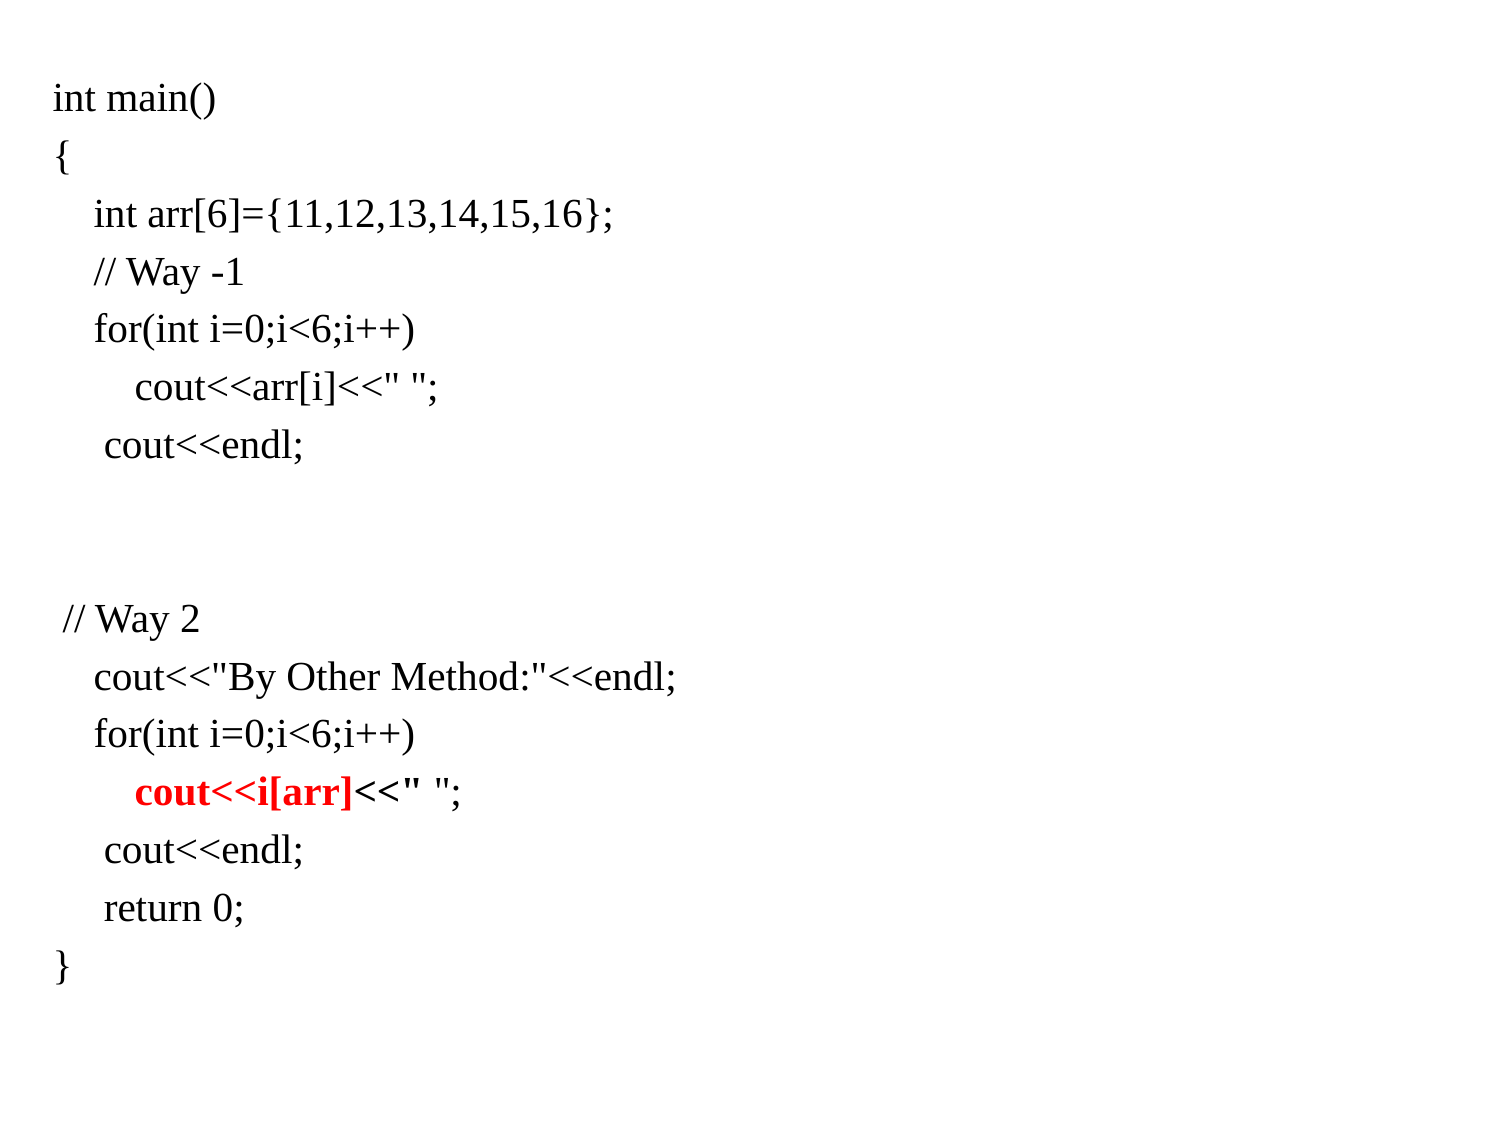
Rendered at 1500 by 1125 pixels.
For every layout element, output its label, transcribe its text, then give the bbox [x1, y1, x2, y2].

list int main() { int arr[6]={11,12,13,14,15,16}; // Way -1 for(int i=0;i<6;i++) cout<<arr[i]<<" "; cout<<endl; // Way 2 cout<<"By Other Method:"<<endl; for(int i=0;i<6;i++) cout<<i[arr]<<" "; cout<<endl; return 0; } [37, 62, 1425, 1005]
